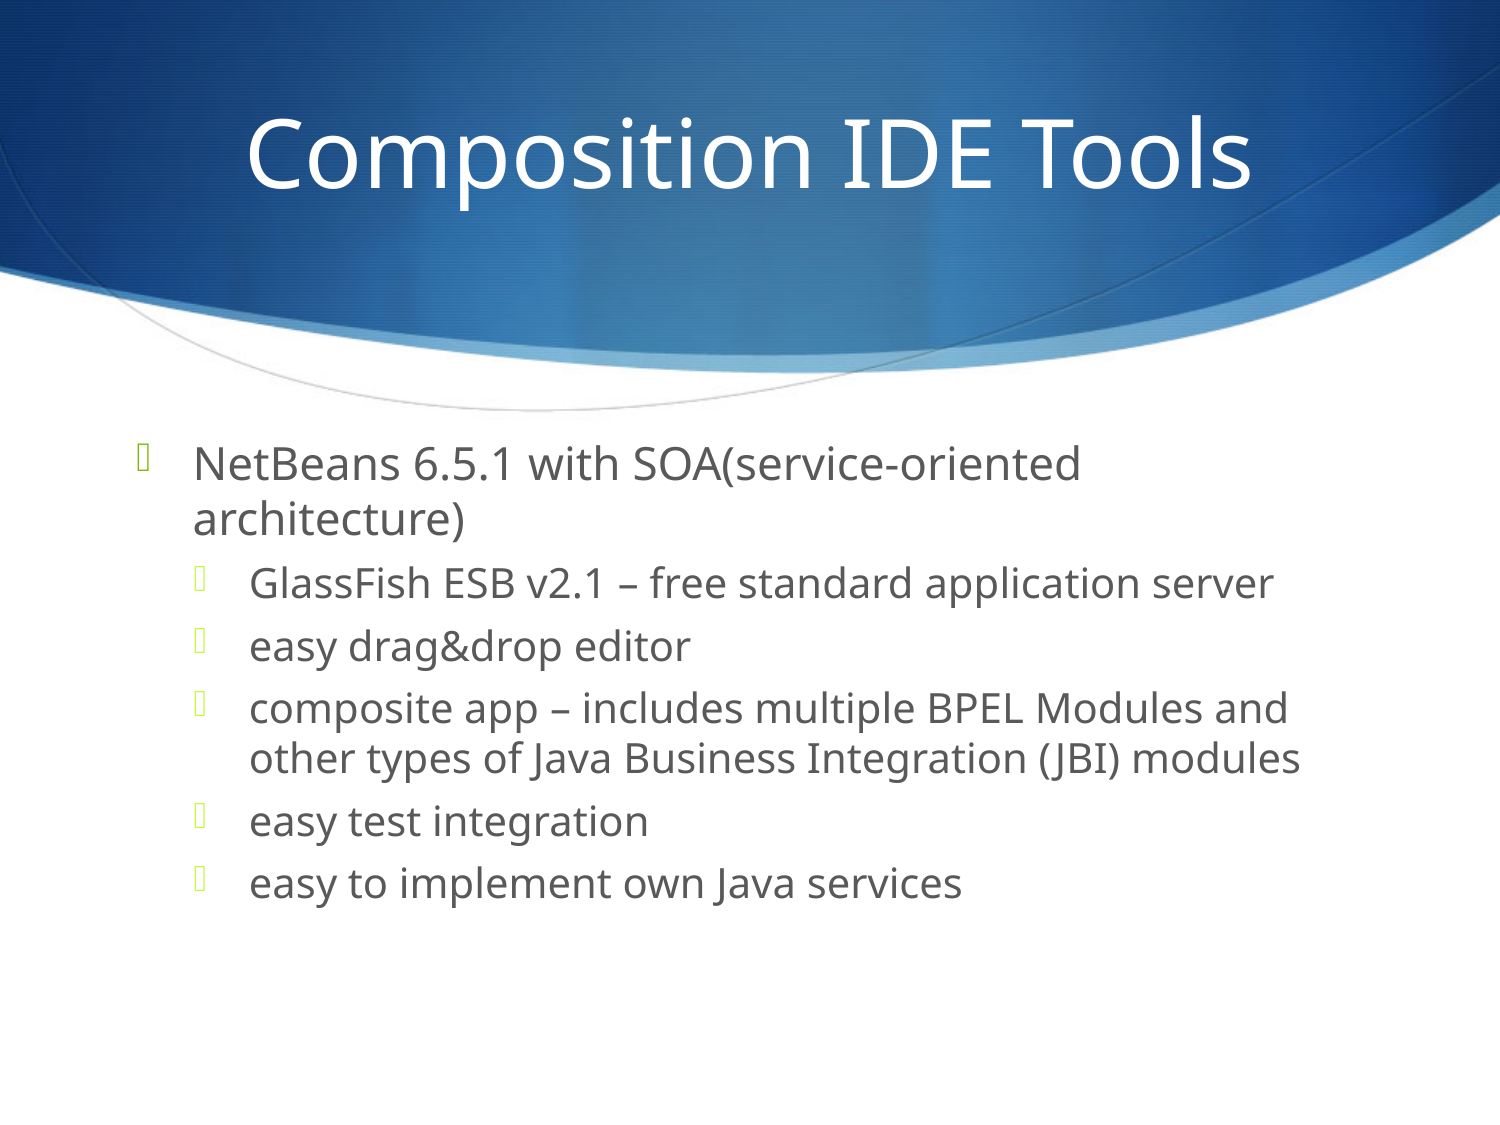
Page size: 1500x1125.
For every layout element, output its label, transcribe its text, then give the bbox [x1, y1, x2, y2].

list NetBeans 6.5.1 with SOA(service-oriented architecture) GlassFish ESB v2.1 – free standard application server easy drag&drop editor composite app – includes multiple BPEL Modules and other types of Java Business Integration (JBI) modules easy test integration easy to implement own Java services [121, 427, 1379, 1056]
title Composition IDE Tools [75, 56, 1425, 245]
picture [0, 0, 1500, 1125]
